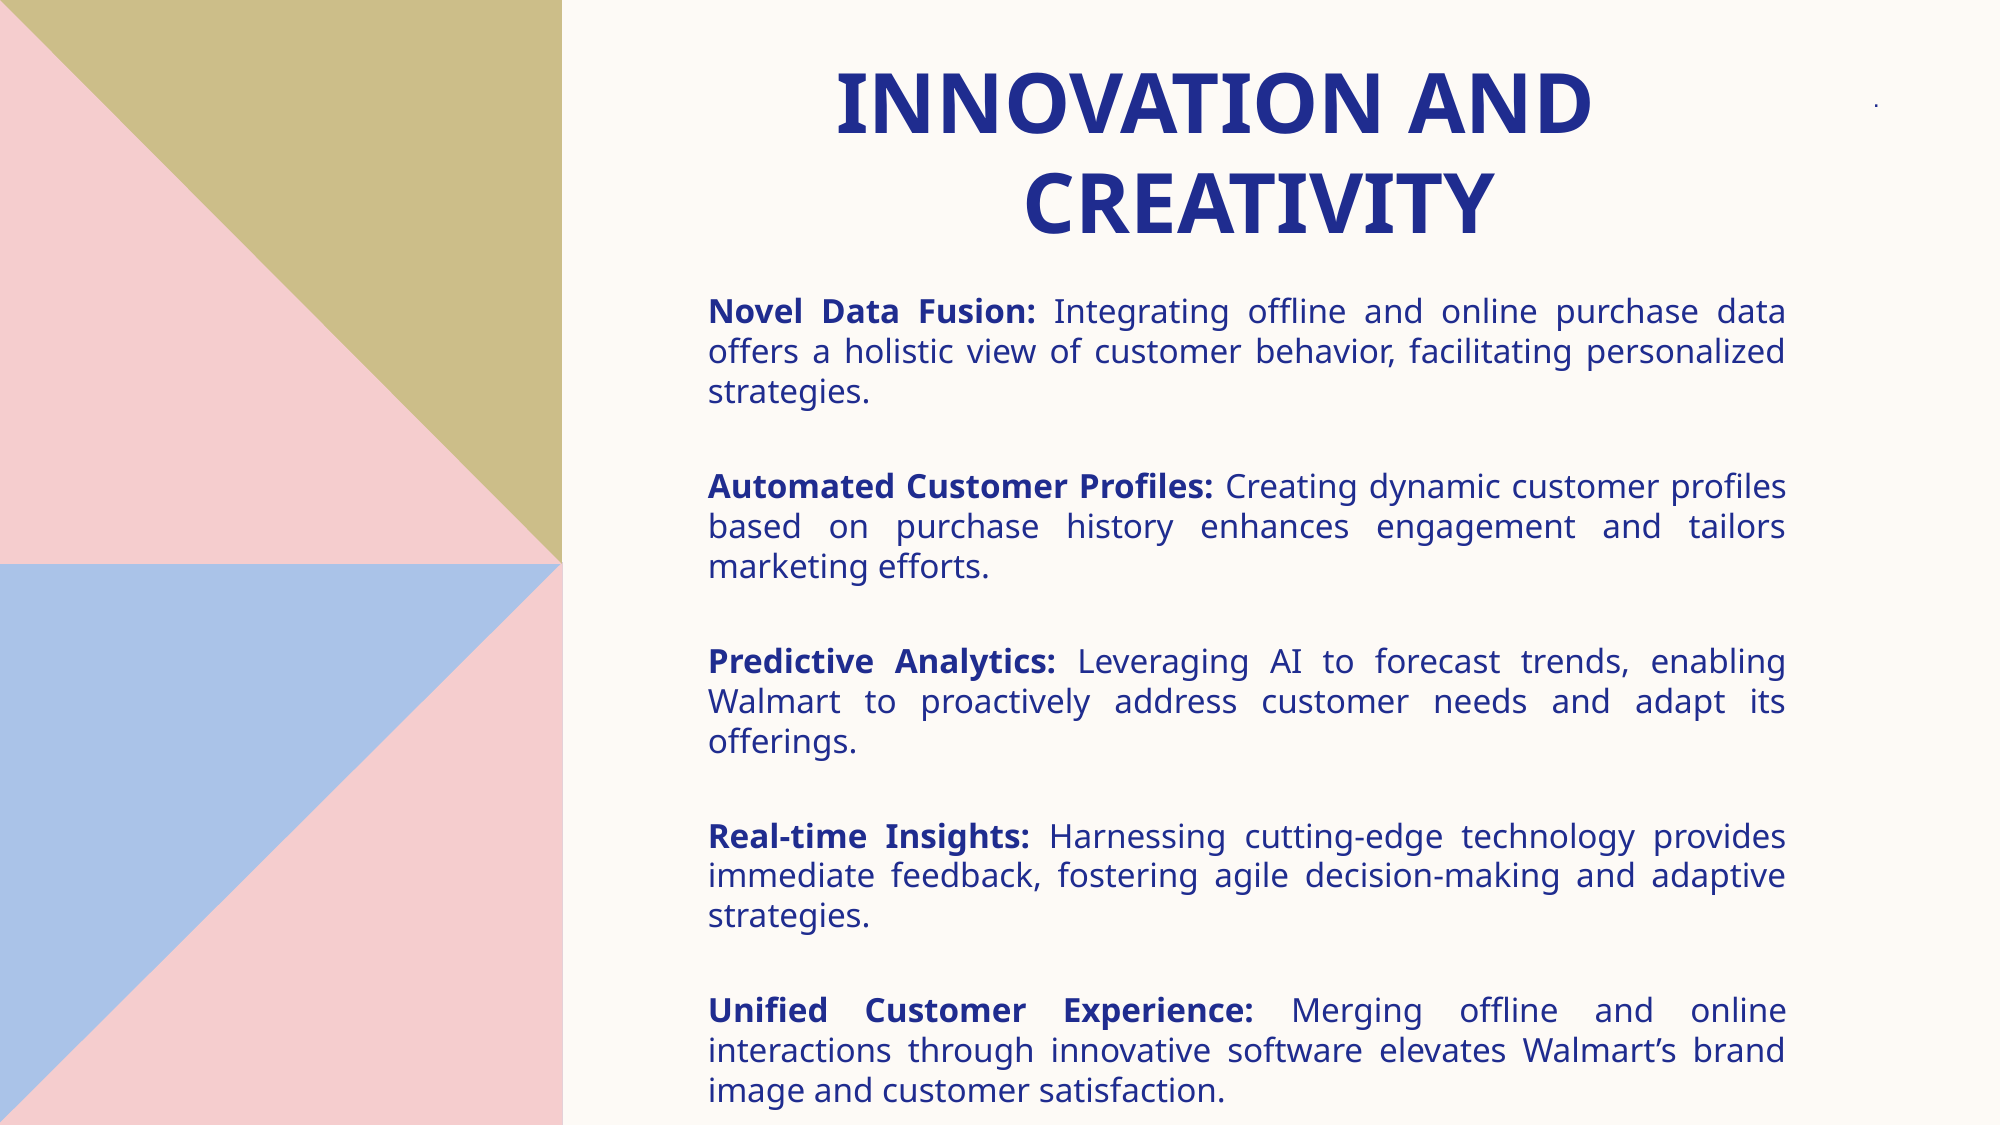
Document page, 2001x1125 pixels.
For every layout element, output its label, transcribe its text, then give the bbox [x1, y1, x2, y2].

slide_number . [1795, 75, 1958, 120]
title Innovation and creativity [670, 42, 1871, 336]
list Novel Data Fusion: Integrating offline and online purchase data offers a holistic view of customer behavior, facilitating personalized strategies. Automated Customer Profiles: Creating dynamic customer profiles based on purchase history enhances engagement and tailors marketing efforts. Predictive Analytics: Leveraging AI to forecast trends, enabling Walmart to proactively address customer needs and adapt its offerings. Real-time Insights: Harnessing cutting-edge technology provides immediate feedback, fostering agile decision-making and adaptive strategies. Unified Customer Experience: Merging offline and online interactions through innovative software elevates Walmart’s brand image and customer satisfaction. [693, 283, 1803, 1038]
